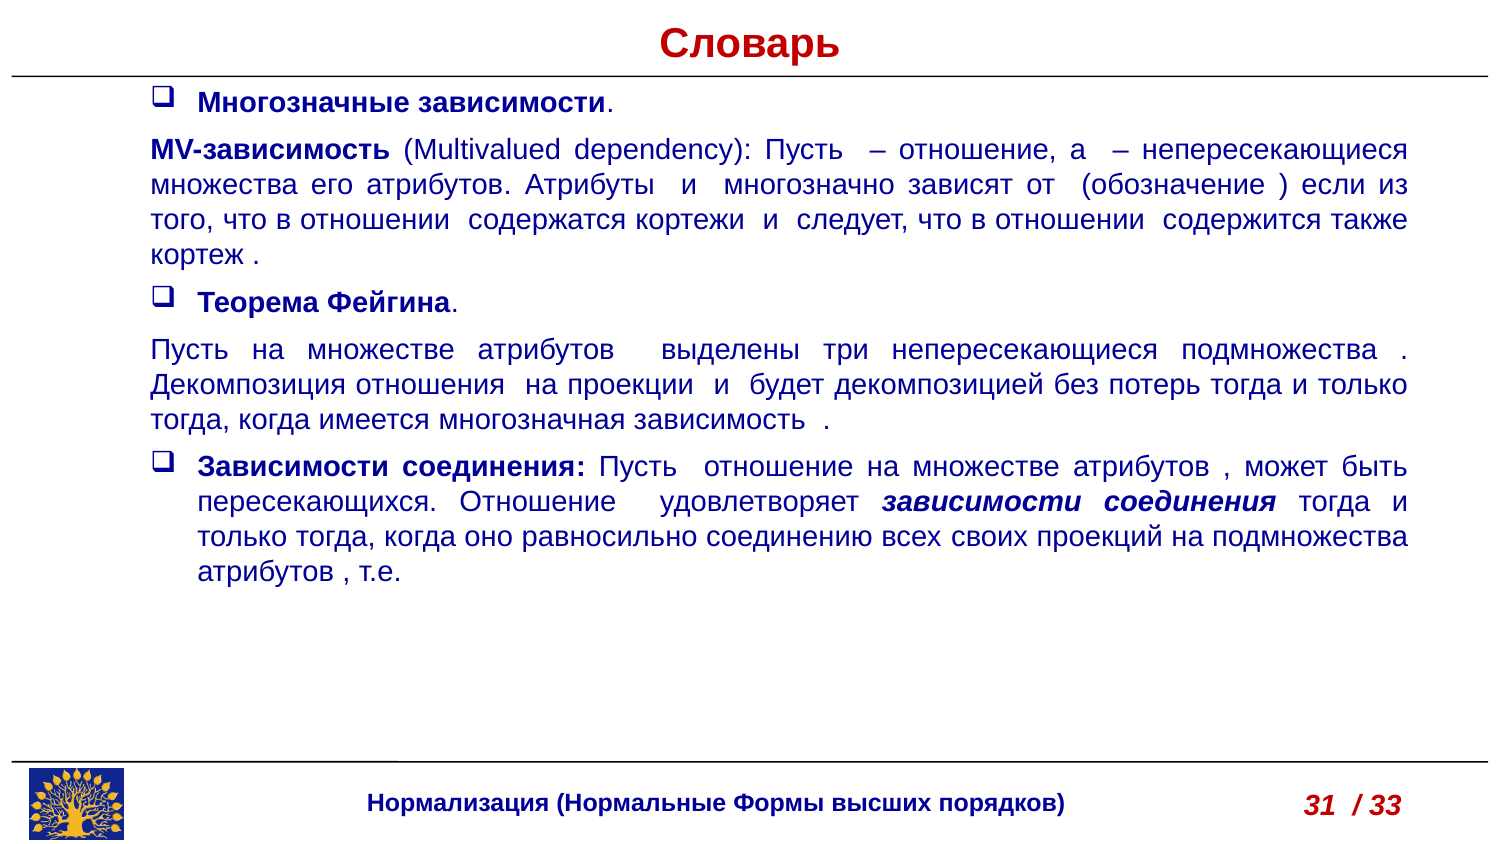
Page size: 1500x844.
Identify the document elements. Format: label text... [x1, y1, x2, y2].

text_box Словарь [0, 8, 1500, 76]
picture [29, 768, 124, 840]
